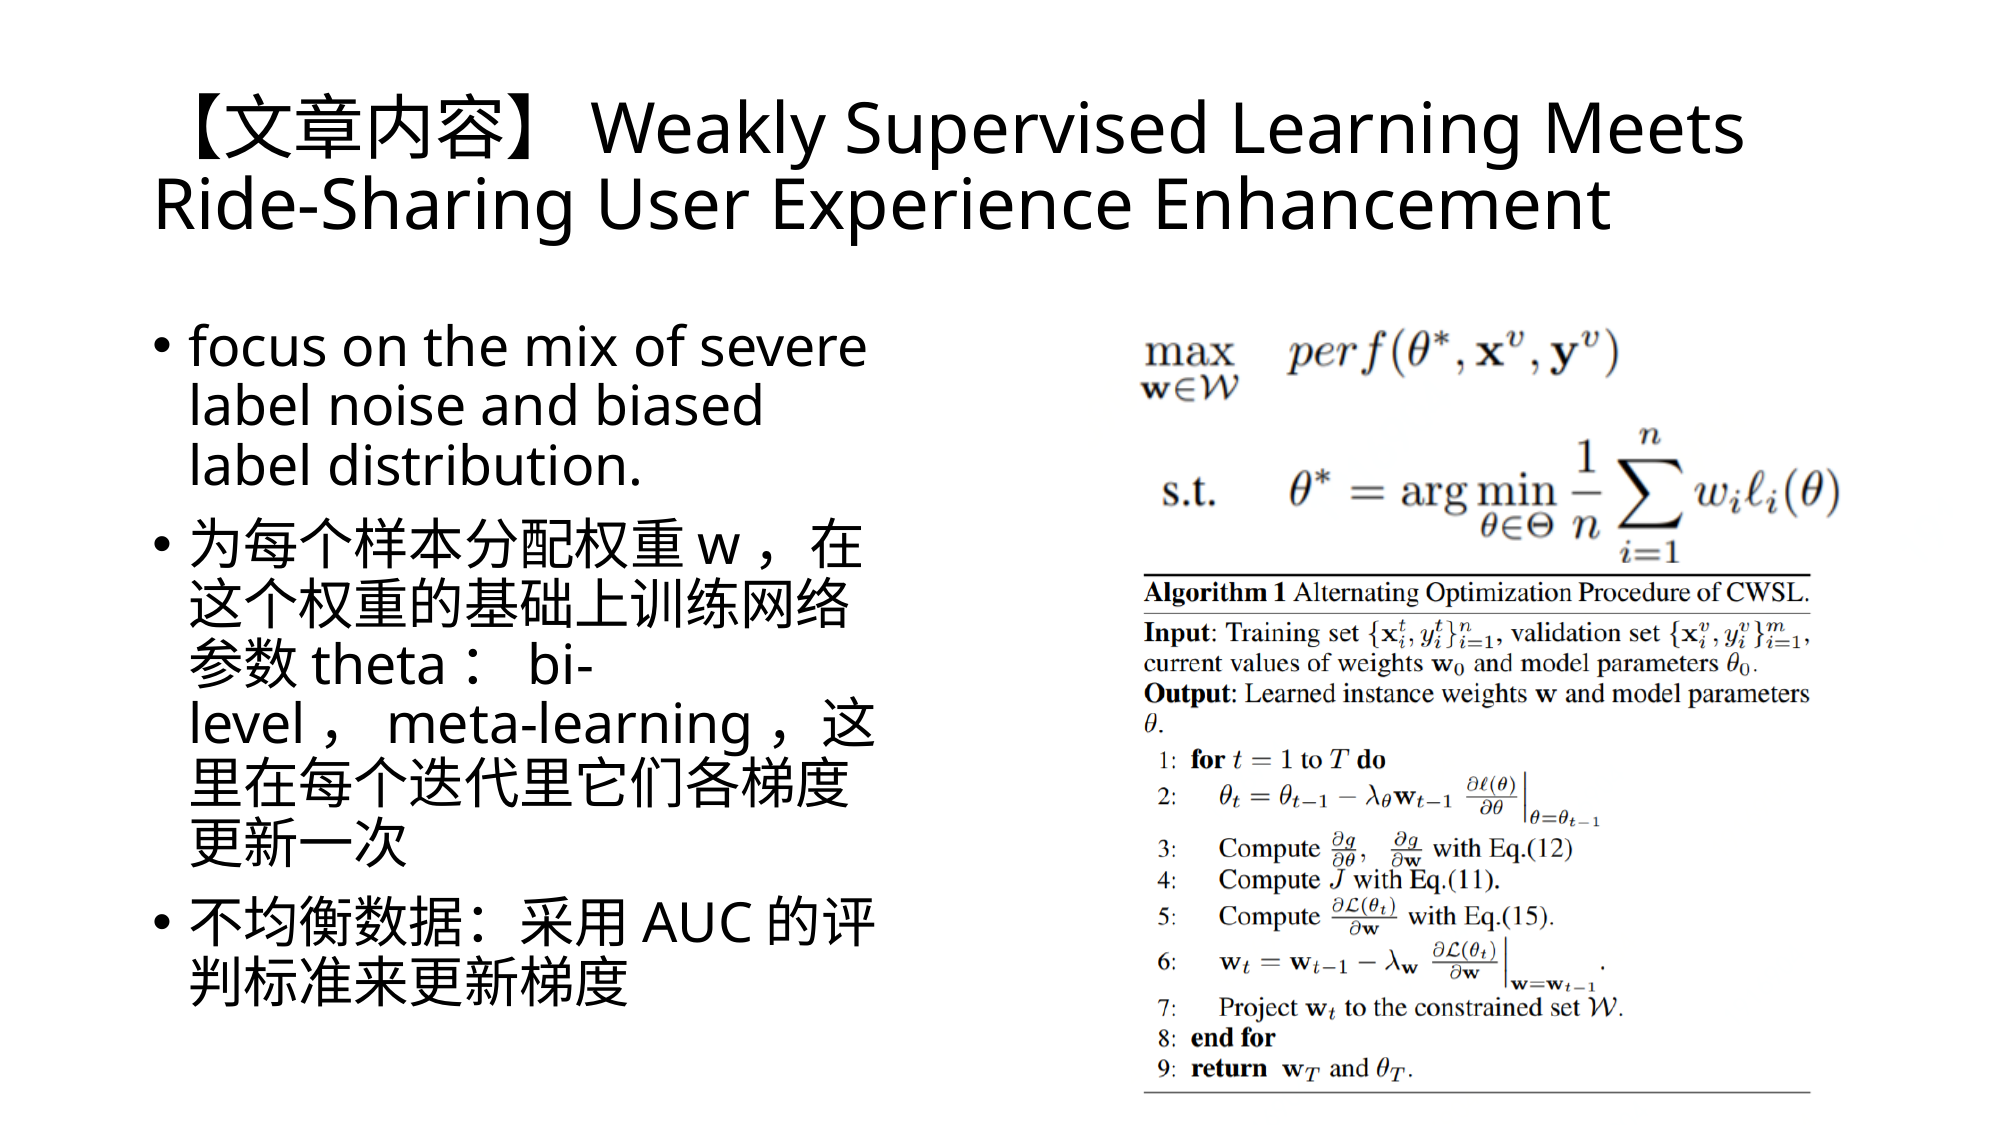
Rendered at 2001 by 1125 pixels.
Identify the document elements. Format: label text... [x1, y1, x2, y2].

list focus on the mix of severe label noise and biased label distribution. 为每个样本分配权重w，在这个权重的基础上训练网络参数theta：bi-level，meta-learning，这里在每个迭代里它们各梯度更新一次 不均衡数据：采用AUC的评判标准来更新梯度 [137, 310, 902, 1025]
picture [1087, 310, 1953, 1125]
title 【文章内容】Weakly Supervised Learning Meets Ride-Sharing User Experience Enhancement [137, 59, 1863, 278]
